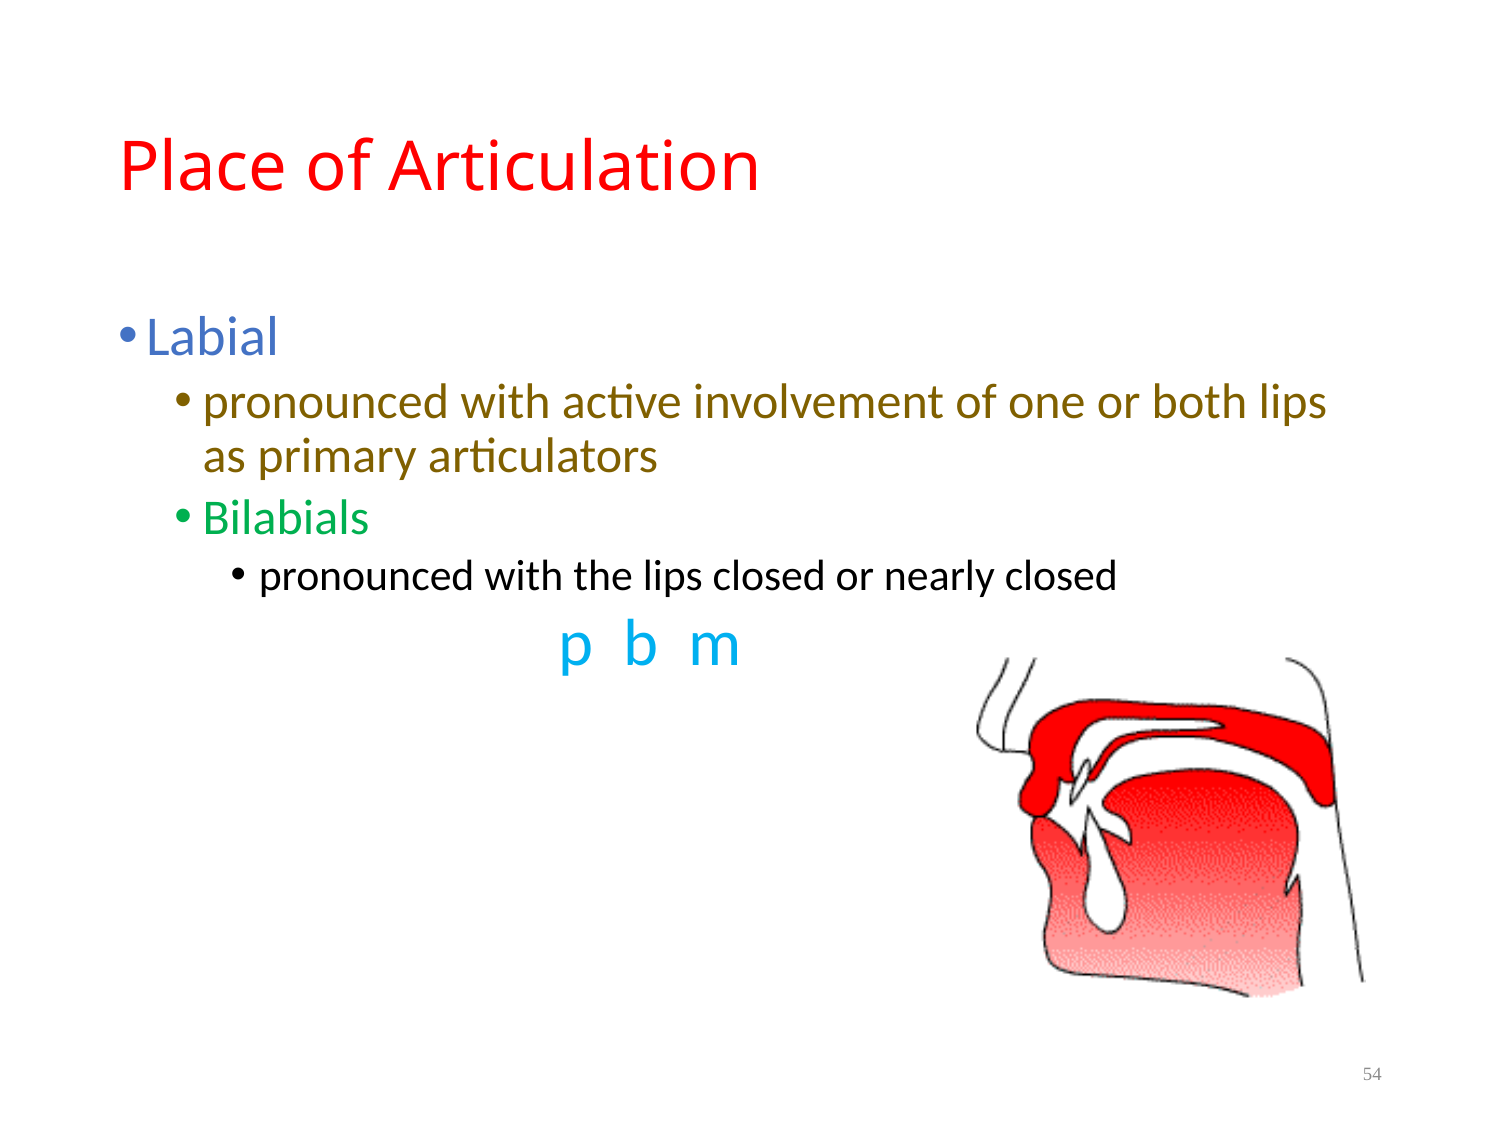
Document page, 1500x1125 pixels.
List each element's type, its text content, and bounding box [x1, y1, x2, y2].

slide_number 54 [1059, 1042, 1397, 1103]
list Labial pronounced with active involvement of one or both lips as primary articulators Bilabials pronounced with the lips closed or nearly closed p b m [103, 299, 1397, 1014]
picture [974, 656, 1366, 1000]
title Place of Articulation [103, 59, 1397, 278]
